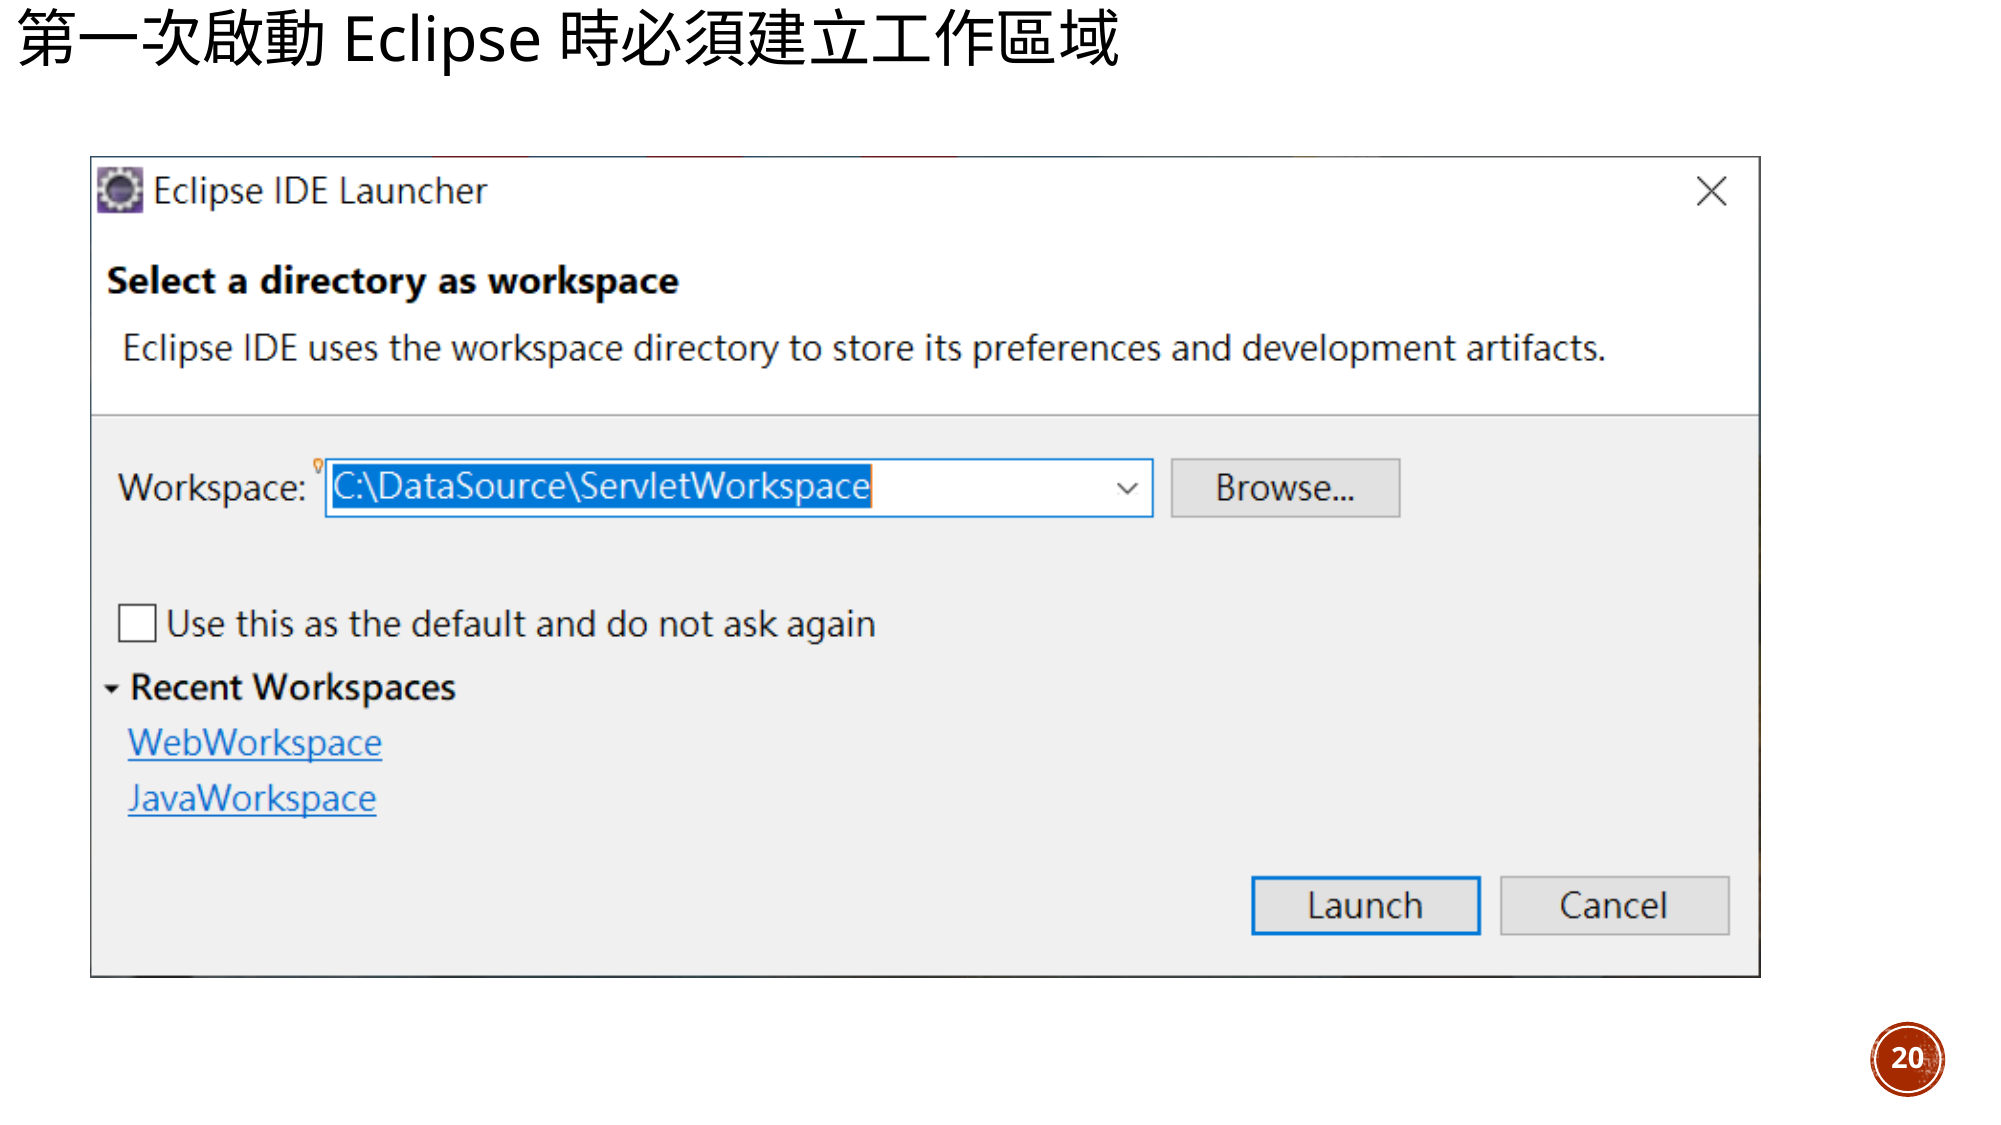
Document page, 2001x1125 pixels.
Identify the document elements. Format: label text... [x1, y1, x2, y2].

list 第一次啟動Eclipse時必須建立工作區域 [0, 0, 1899, 929]
picture [90, 156, 1762, 977]
slide_number 20 [1855, 1028, 1961, 1089]
